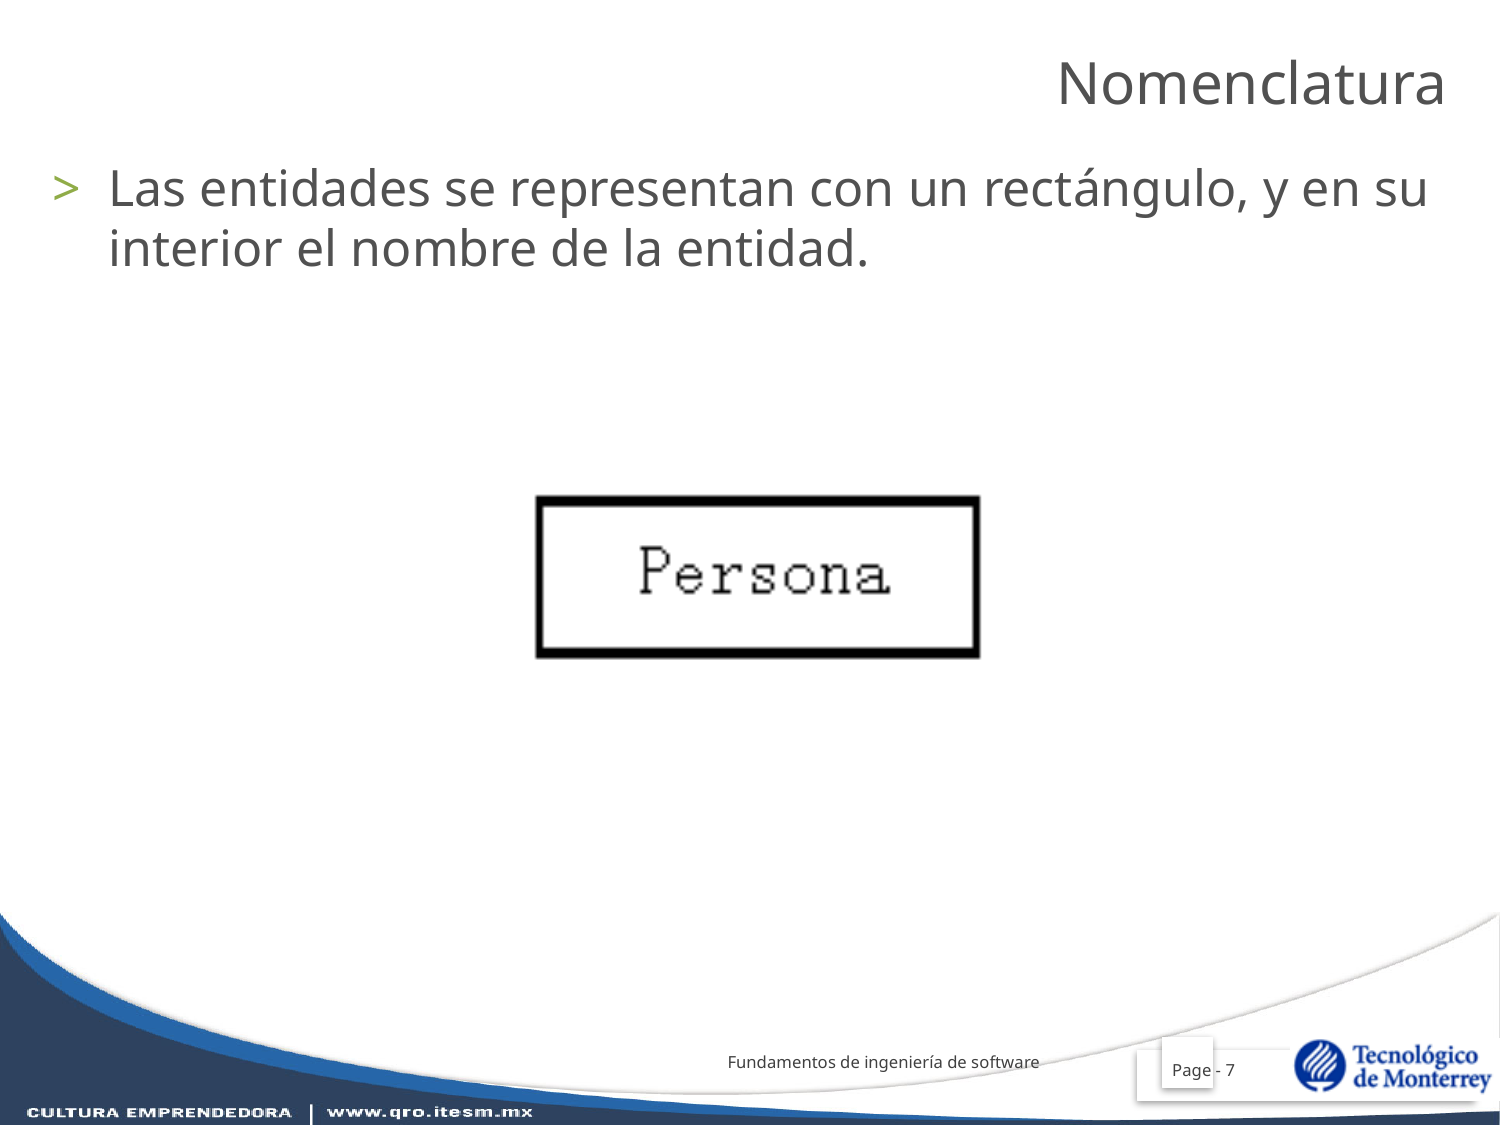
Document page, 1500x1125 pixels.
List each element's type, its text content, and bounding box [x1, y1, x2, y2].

list Es el número de entidades que participan en la relación. Se puede restringir el modelo E‑R para incluir solo conjuntos de relaciones binarias, es decir de grado 2 (es aconsejable). [0, 912, 1500, 1125]
picture [1290, 1038, 1500, 1101]
list Las entidades se representan con un rectángulo, y en su interior el nombre de la entidad. [37, 148, 1463, 339]
title Nomenclatura [49, 24, 1463, 138]
picture [519, 479, 1003, 679]
